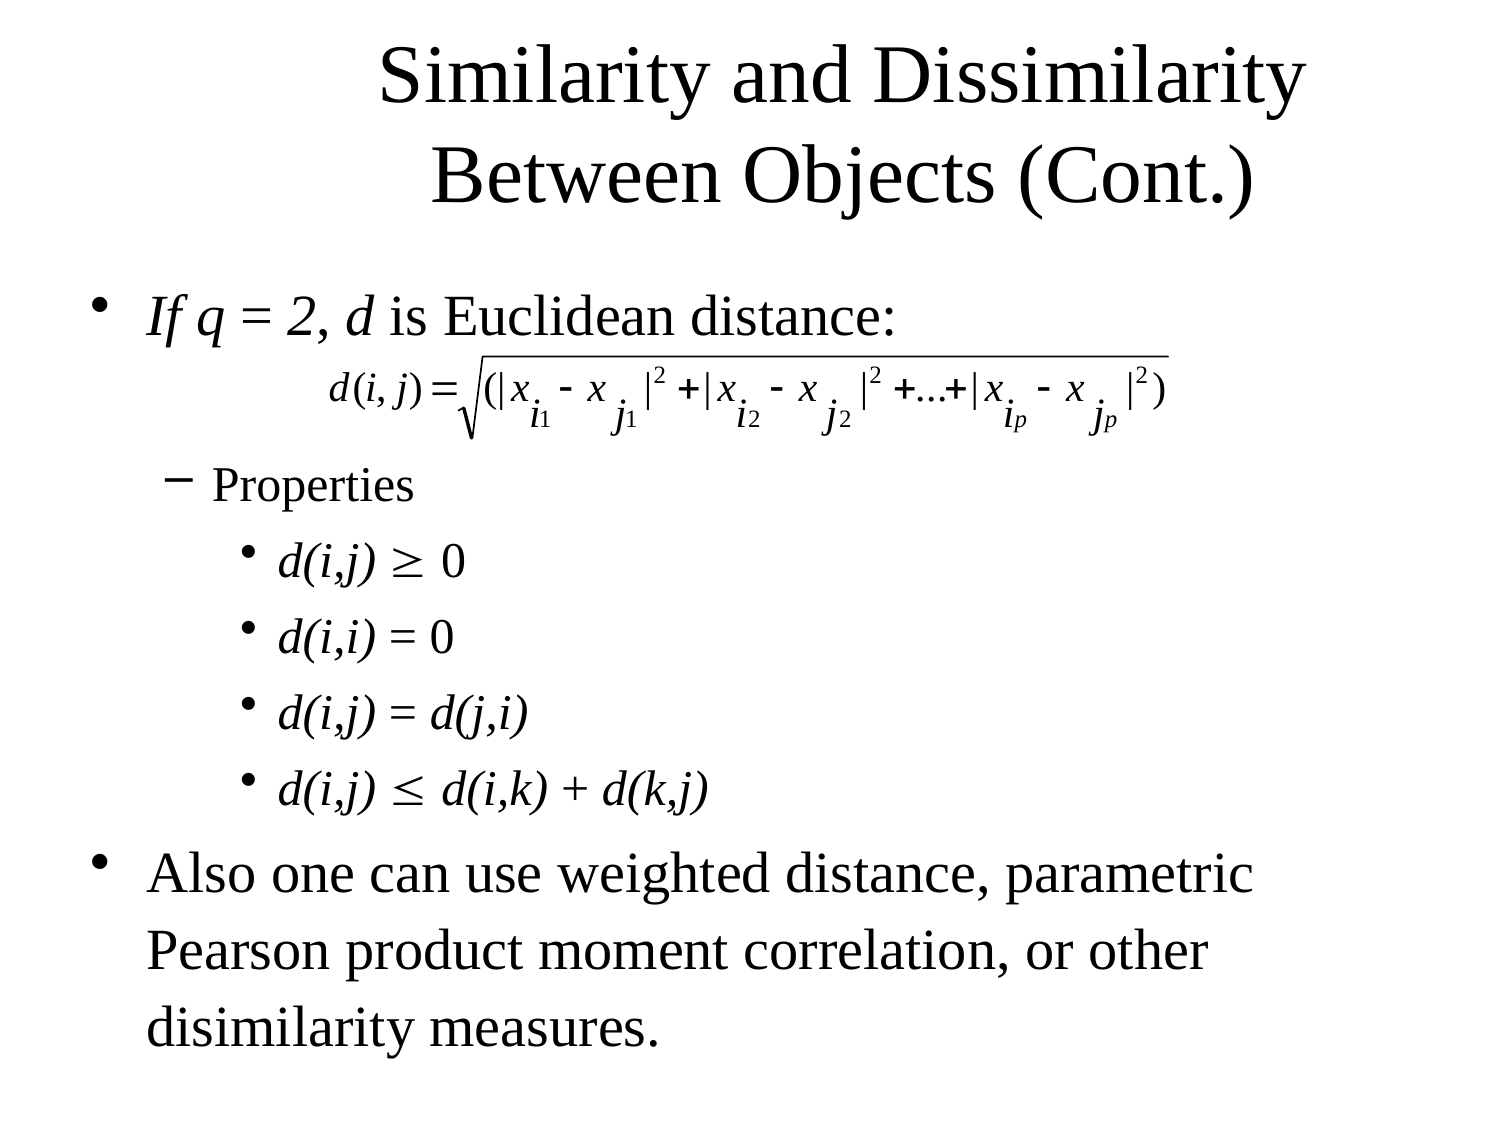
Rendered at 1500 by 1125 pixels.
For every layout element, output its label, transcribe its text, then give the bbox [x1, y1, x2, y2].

title Similarity and Dissimilarity Between Objects (Cont.) [237, 37, 1450, 200]
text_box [324, 349, 1174, 446]
list If q = 2, d is Euclidean distance: Properties d(i,j)  0 d(i,i) = 0 d(i,j) = d(j,i) d(i,j)  d(i,k) + d(k,j) Also one can use weighted distance, parametric Pearson product moment correlation, or other disimilarity measures. [75, 262, 1425, 1075]
